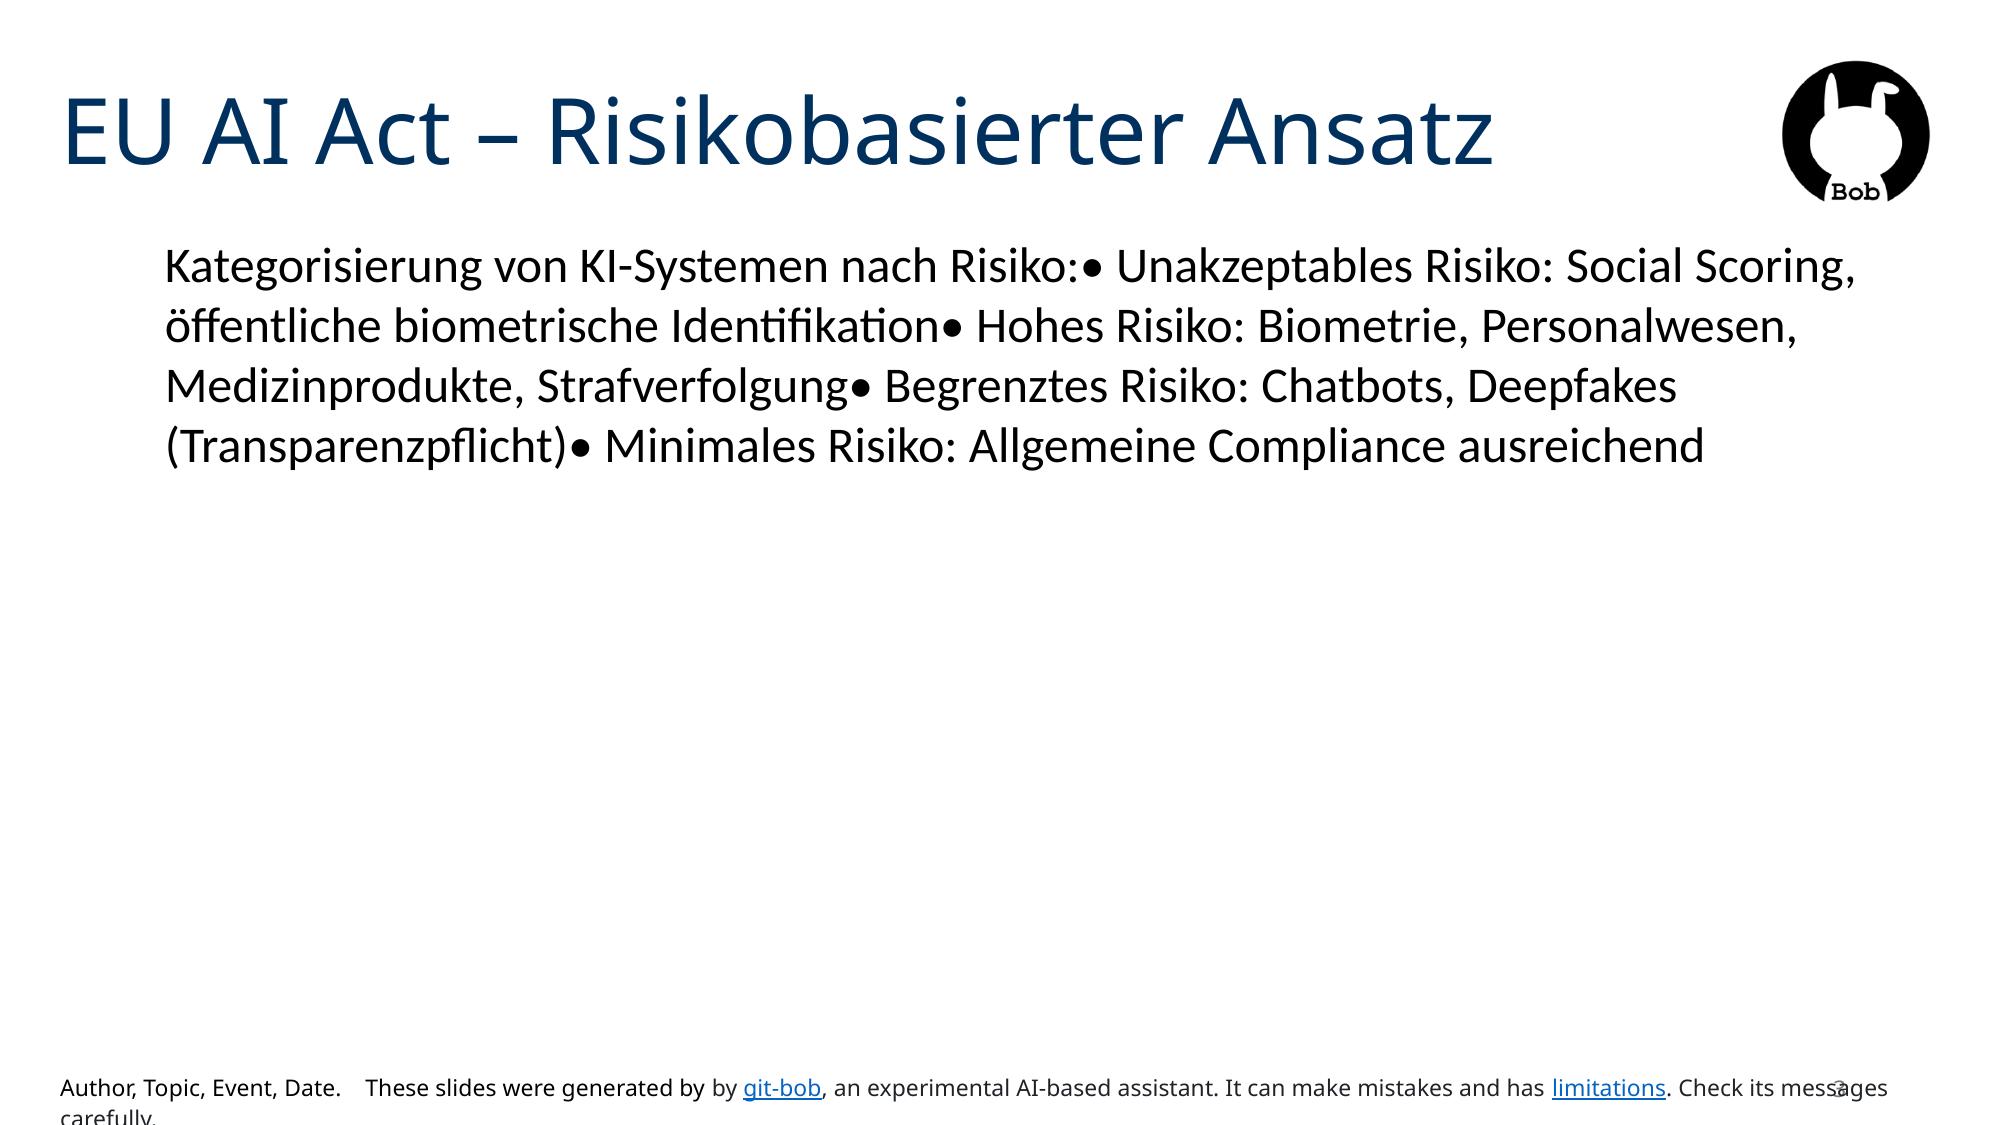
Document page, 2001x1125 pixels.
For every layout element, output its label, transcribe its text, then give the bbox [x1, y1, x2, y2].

title EU AI Act – Risikobasierter Ansatz [45, 59, 1781, 210]
picture [1781, 59, 1931, 210]
text_box Kategorisierung von KI-Systemen nach Risiko:• Unakzeptables Risiko: Social Scoring, öffentliche biometrische Identifikation• Hohes Risiko: Biometrie, Personalwesen, Medizinprodukte, Strafverfolgung• Begrenztes Risiko: Chatbots, Deepfakes (Transparenzpflicht)• Minimales Risiko: Allgemeine Compliance ausreichend [150, 224, 1925, 480]
